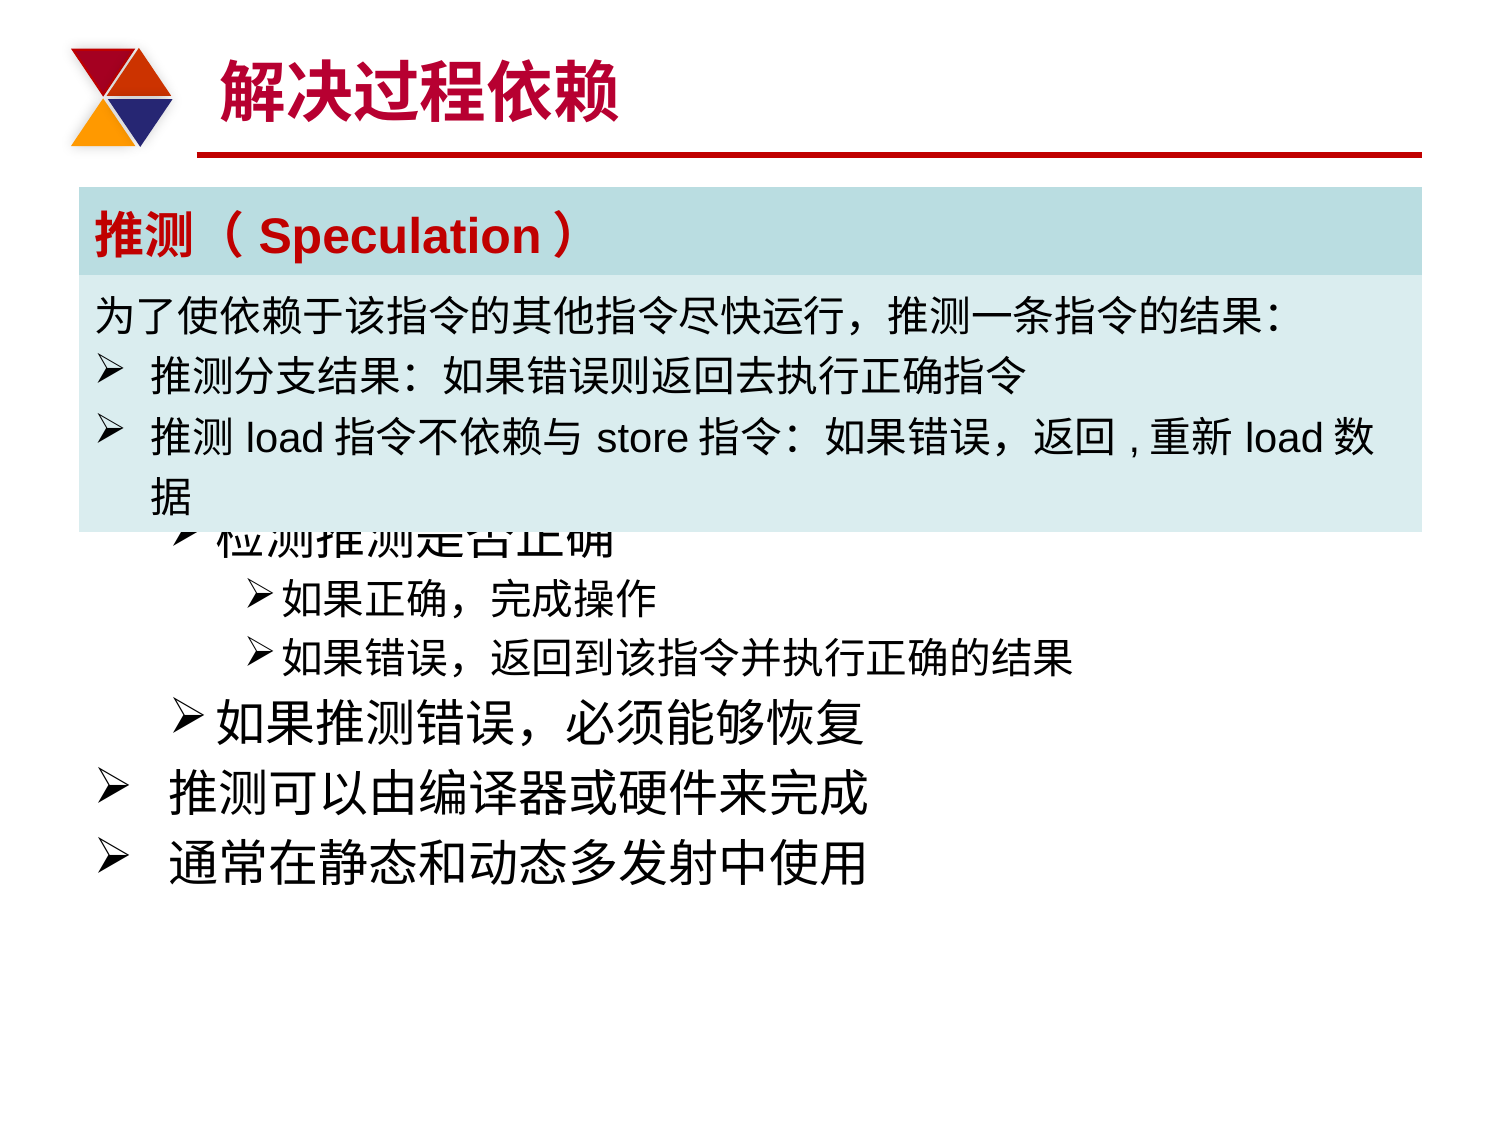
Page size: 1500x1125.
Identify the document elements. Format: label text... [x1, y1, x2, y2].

list 必须有以下机制支持推测技术： 检测推测是否正确 如果正确，完成操作 如果错误，返回到该指令并执行正确的结果 如果推测错误，必须能够恢复 推测可以由编译器或硬件来完成 通常在静态和动态多发射中使用 [79, 532, 1422, 1075]
title 解决过程依赖 [204, 36, 1405, 137]
table_header 推测（Speculation） [79, 187, 1422, 275]
table_cell 为了使依赖于该指令的其他指令尽快运行，推测一条指令的结果： 推测分支结果：如果错误则返回去执行正确指令 推测load指令不依赖与store指令：如果错误，返回,重新load数据 [79, 275, 1422, 532]
